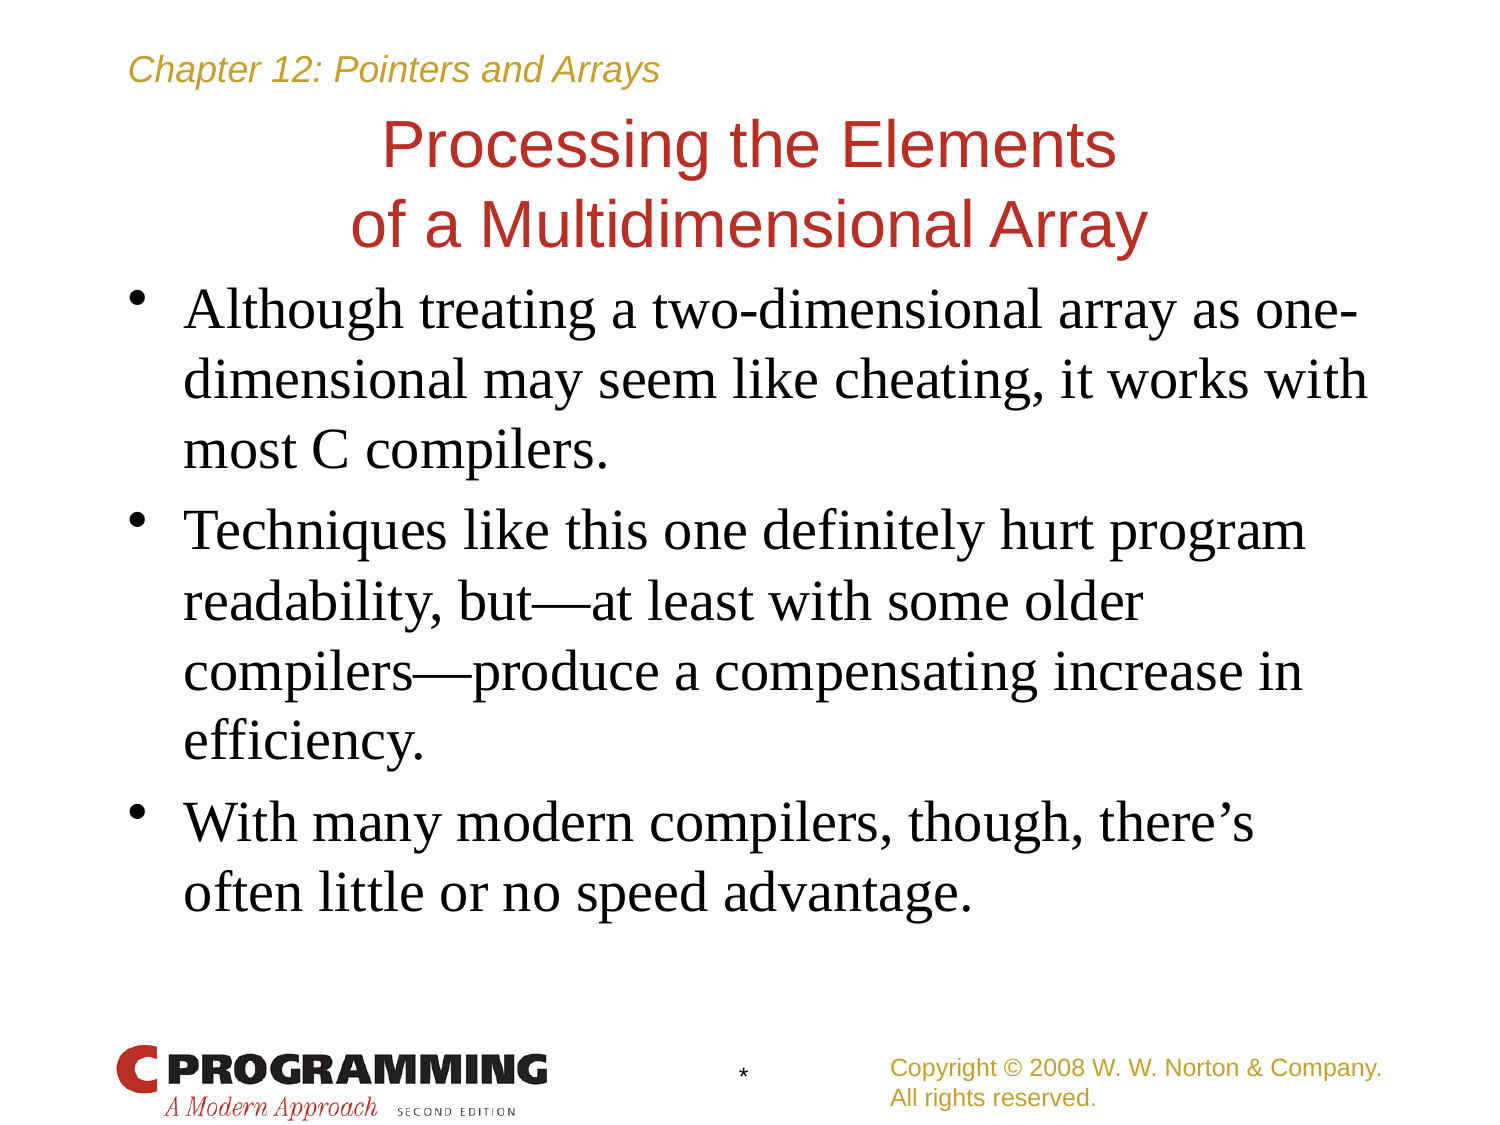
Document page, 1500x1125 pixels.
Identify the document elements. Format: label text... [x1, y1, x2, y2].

text_box Copyright © 2008 W. W. Norton & Company. All rights reserved. [874, 1043, 1388, 1119]
text_box * [687, 1050, 800, 1100]
list Although treating a two-dimensional array as one-dimensional may seem like cheating, it works with most C compilers. Techniques like this one definitely hurt program readability, but—at least with some older compilers—produce a compensating increase in efficiency. With many modern compilers, though, there’s often little or no speed advantage. [112, 262, 1388, 1038]
picture [112, 1041, 550, 1123]
title Processing the Elements of a Multidimensional Array [112, 125, 1388, 238]
